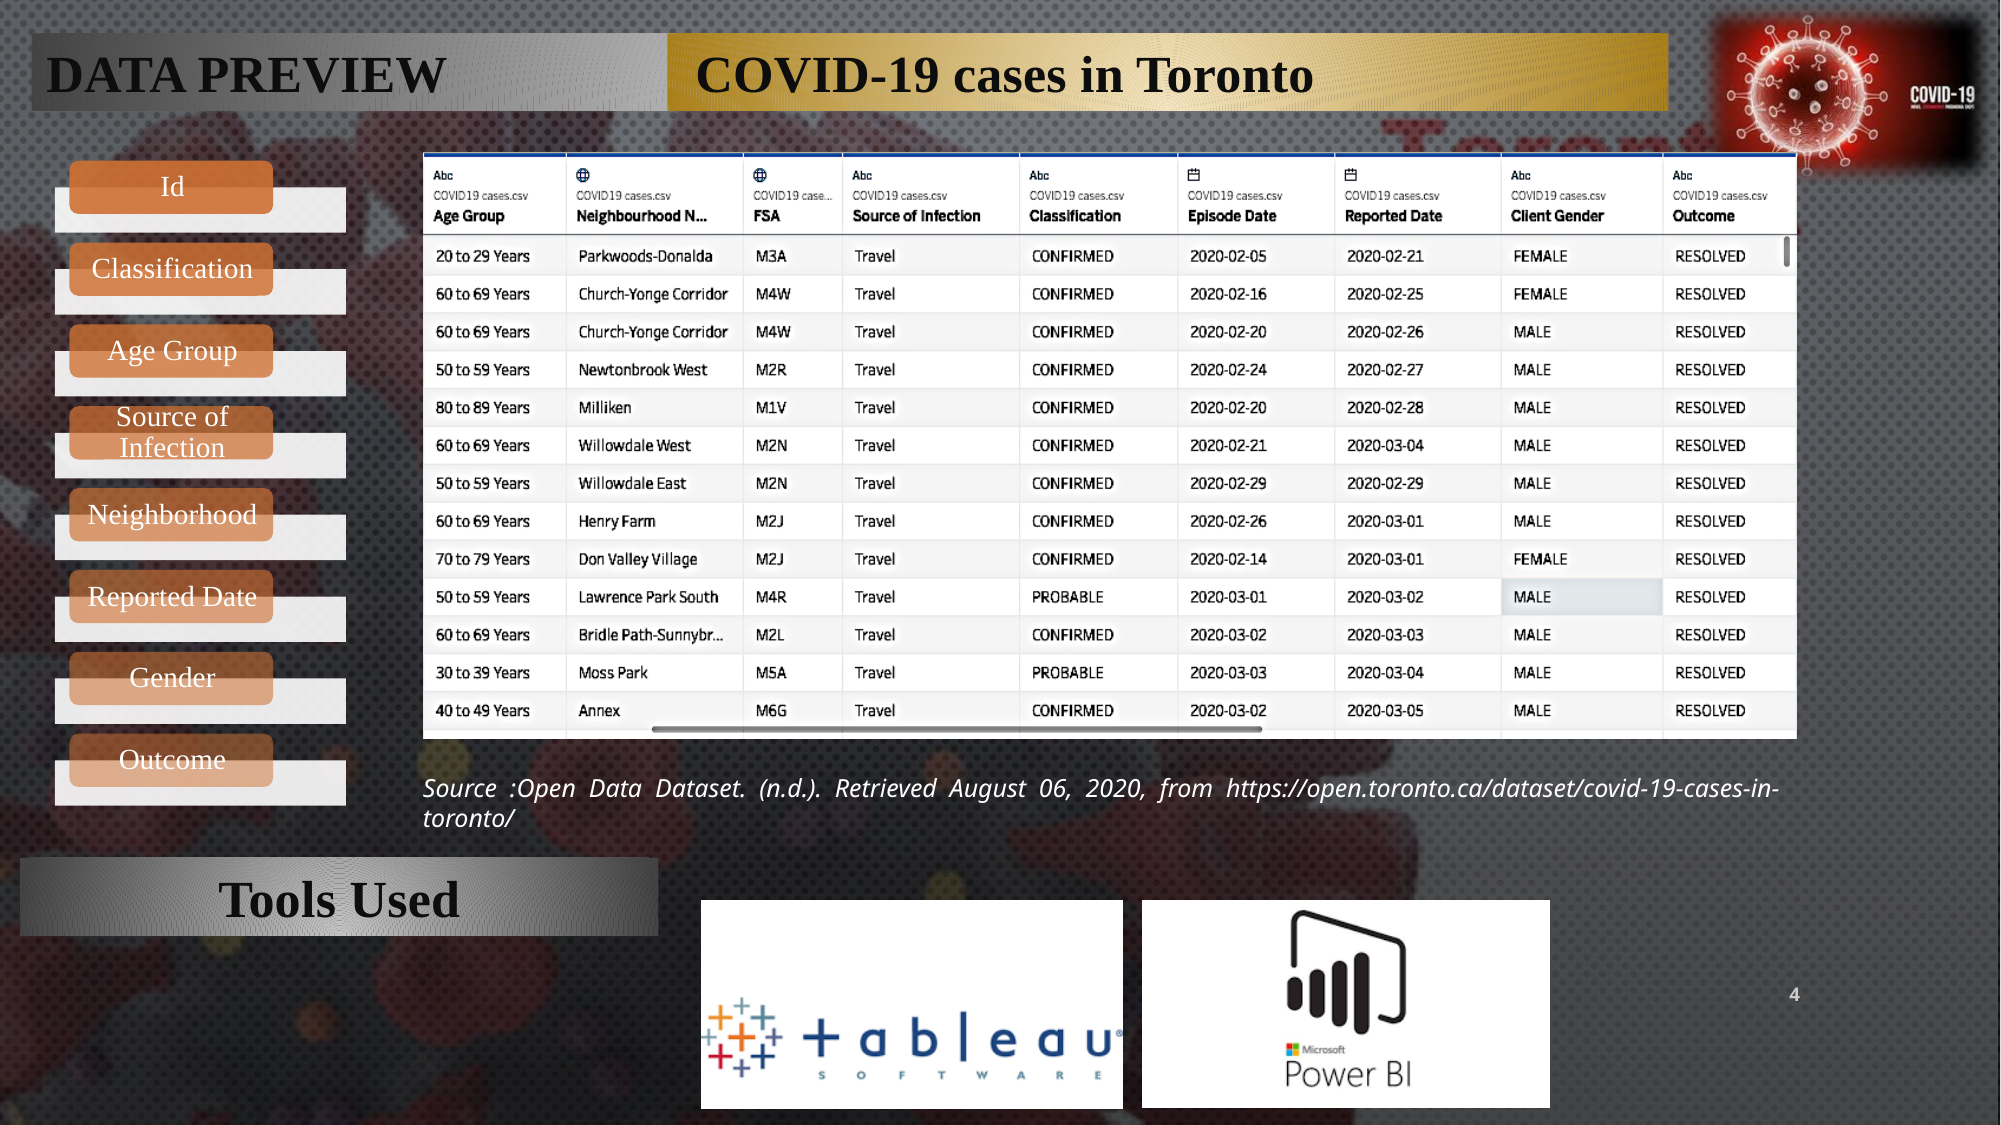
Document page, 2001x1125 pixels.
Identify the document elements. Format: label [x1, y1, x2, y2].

picture [0, 0, 1998, 1125]
text_box [54, 138, 347, 829]
